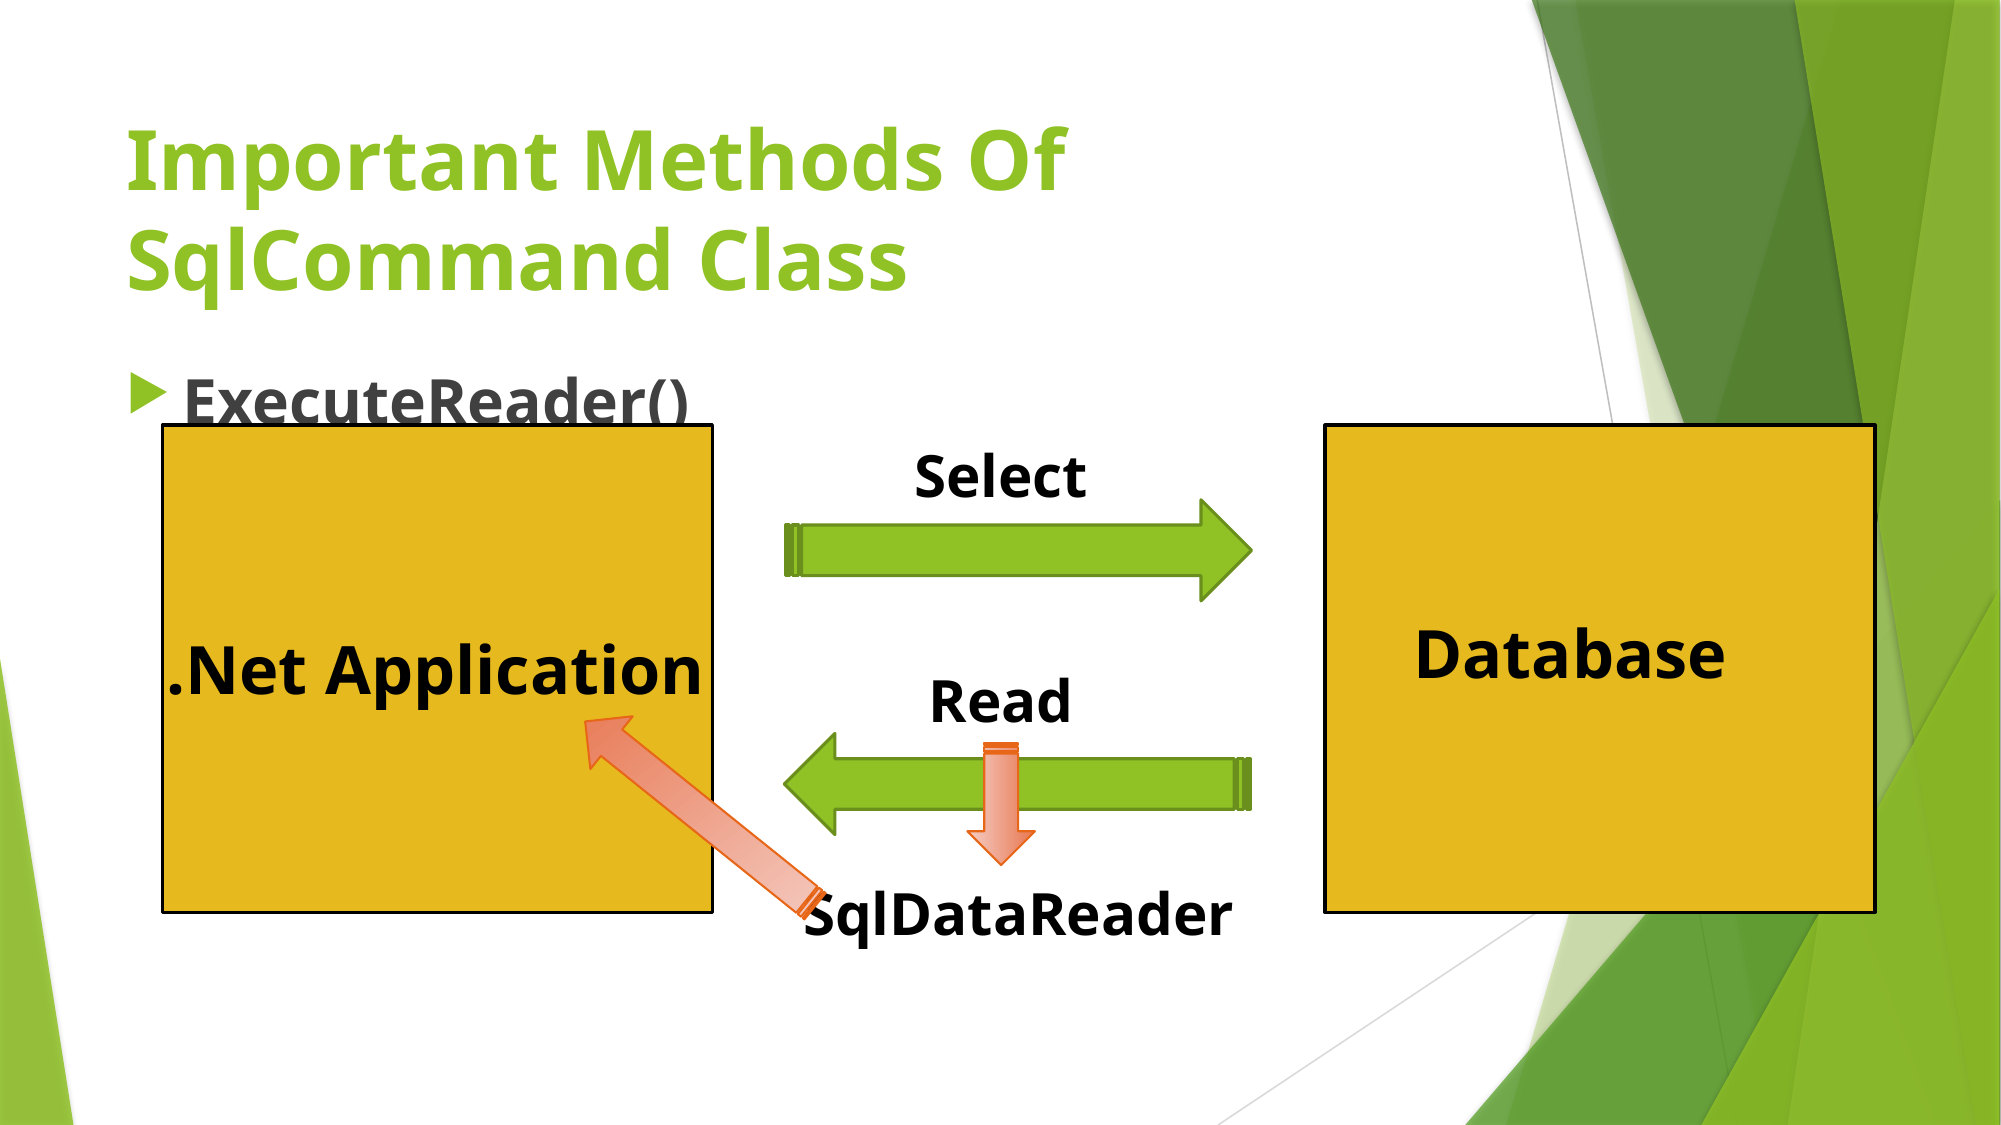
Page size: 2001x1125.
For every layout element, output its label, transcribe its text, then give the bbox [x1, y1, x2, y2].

text_box [584, 715, 827, 921]
text_box [161, 423, 714, 620]
list ExecuteReader() [111, 354, 1522, 992]
text_box [161, 716, 714, 914]
text_box [966, 742, 1036, 866]
text_box Database [1398, 604, 1743, 699]
text_box [784, 498, 1253, 603]
text_box [1020, 757, 1252, 811]
text_box Read [913, 657, 1089, 742]
text_box [783, 732, 983, 837]
text_box SqlDataReader [788, 869, 1250, 955]
text_box [1323, 423, 1877, 914]
title Important Methods Of SqlCommand Class [111, 99, 1522, 317]
text_box Select [899, 432, 1103, 517]
text_box .Net Application [151, 620, 720, 716]
